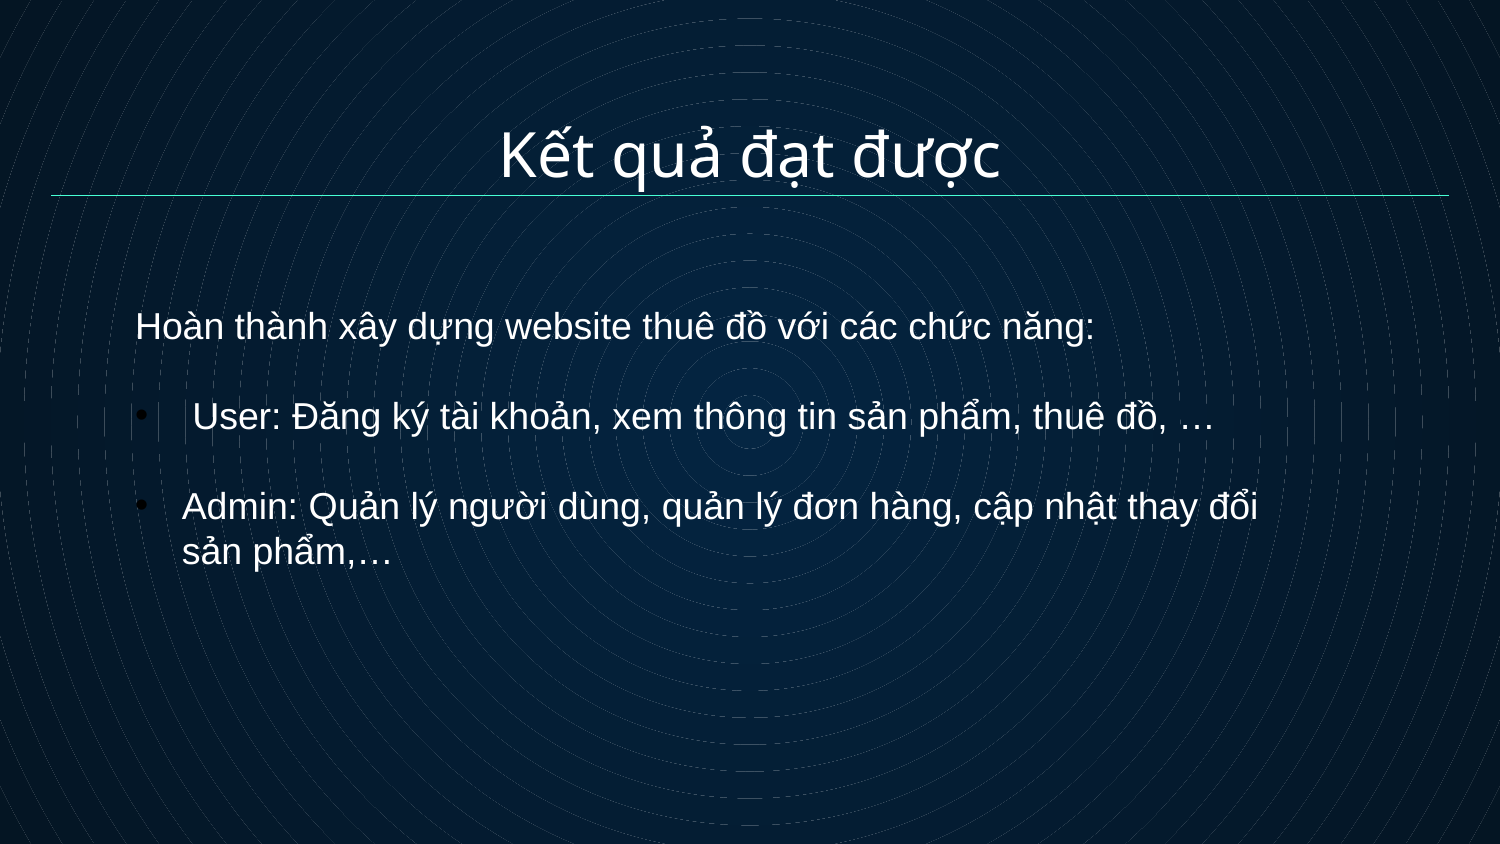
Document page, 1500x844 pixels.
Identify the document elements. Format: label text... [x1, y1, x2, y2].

title Kết quả đạt được [51, 202, 1449, 206]
text_box Hoàn thành xây dựng website thuê đồ với các chức năng: User: Đăng ký tài khoản, xem thông tin sản phẩm, thuê đồ, … Admin: Quản lý người dùng, quản lý đơn hàng, cập nhật thay đổi sản phẩm,… [120, 294, 1282, 625]
title Kết quả đạt được [51, 105, 1449, 195]
